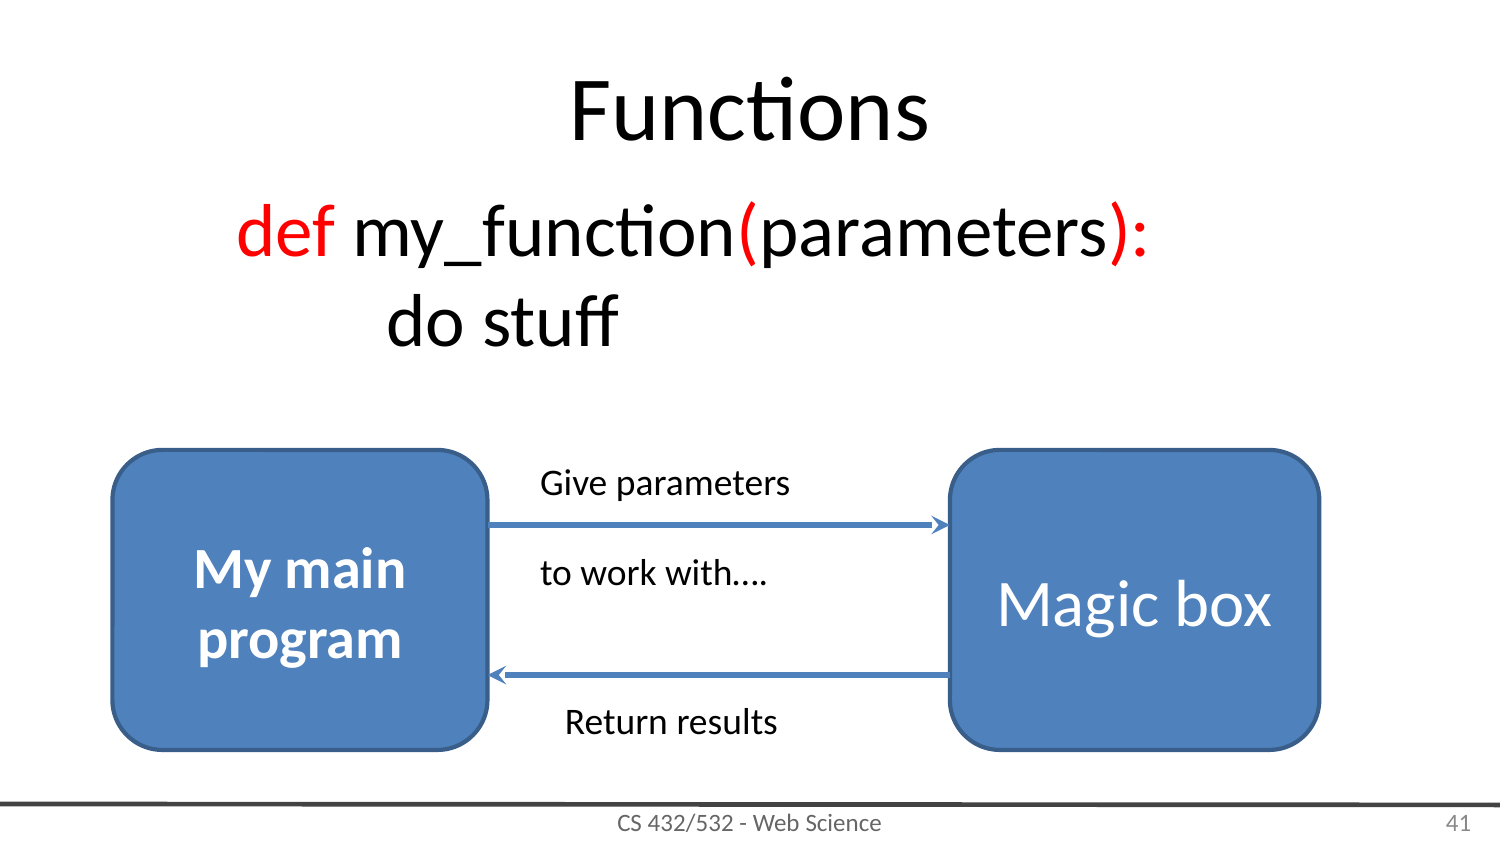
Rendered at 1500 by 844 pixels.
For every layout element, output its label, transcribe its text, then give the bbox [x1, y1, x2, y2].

text_box Give parameters to work with…. [525, 534, 875, 602]
text_box Magic box [949, 449, 1320, 750]
slide_number ‹#› [1136, 798, 1487, 844]
text_box def my_function(parameters): do stuff [221, 174, 1334, 398]
text_box Return results [549, 689, 900, 750]
text_box My main program [112, 449, 488, 750]
text_box Give parameters to work with…. [525, 450, 875, 524]
title Functions [75, 33, 1425, 175]
